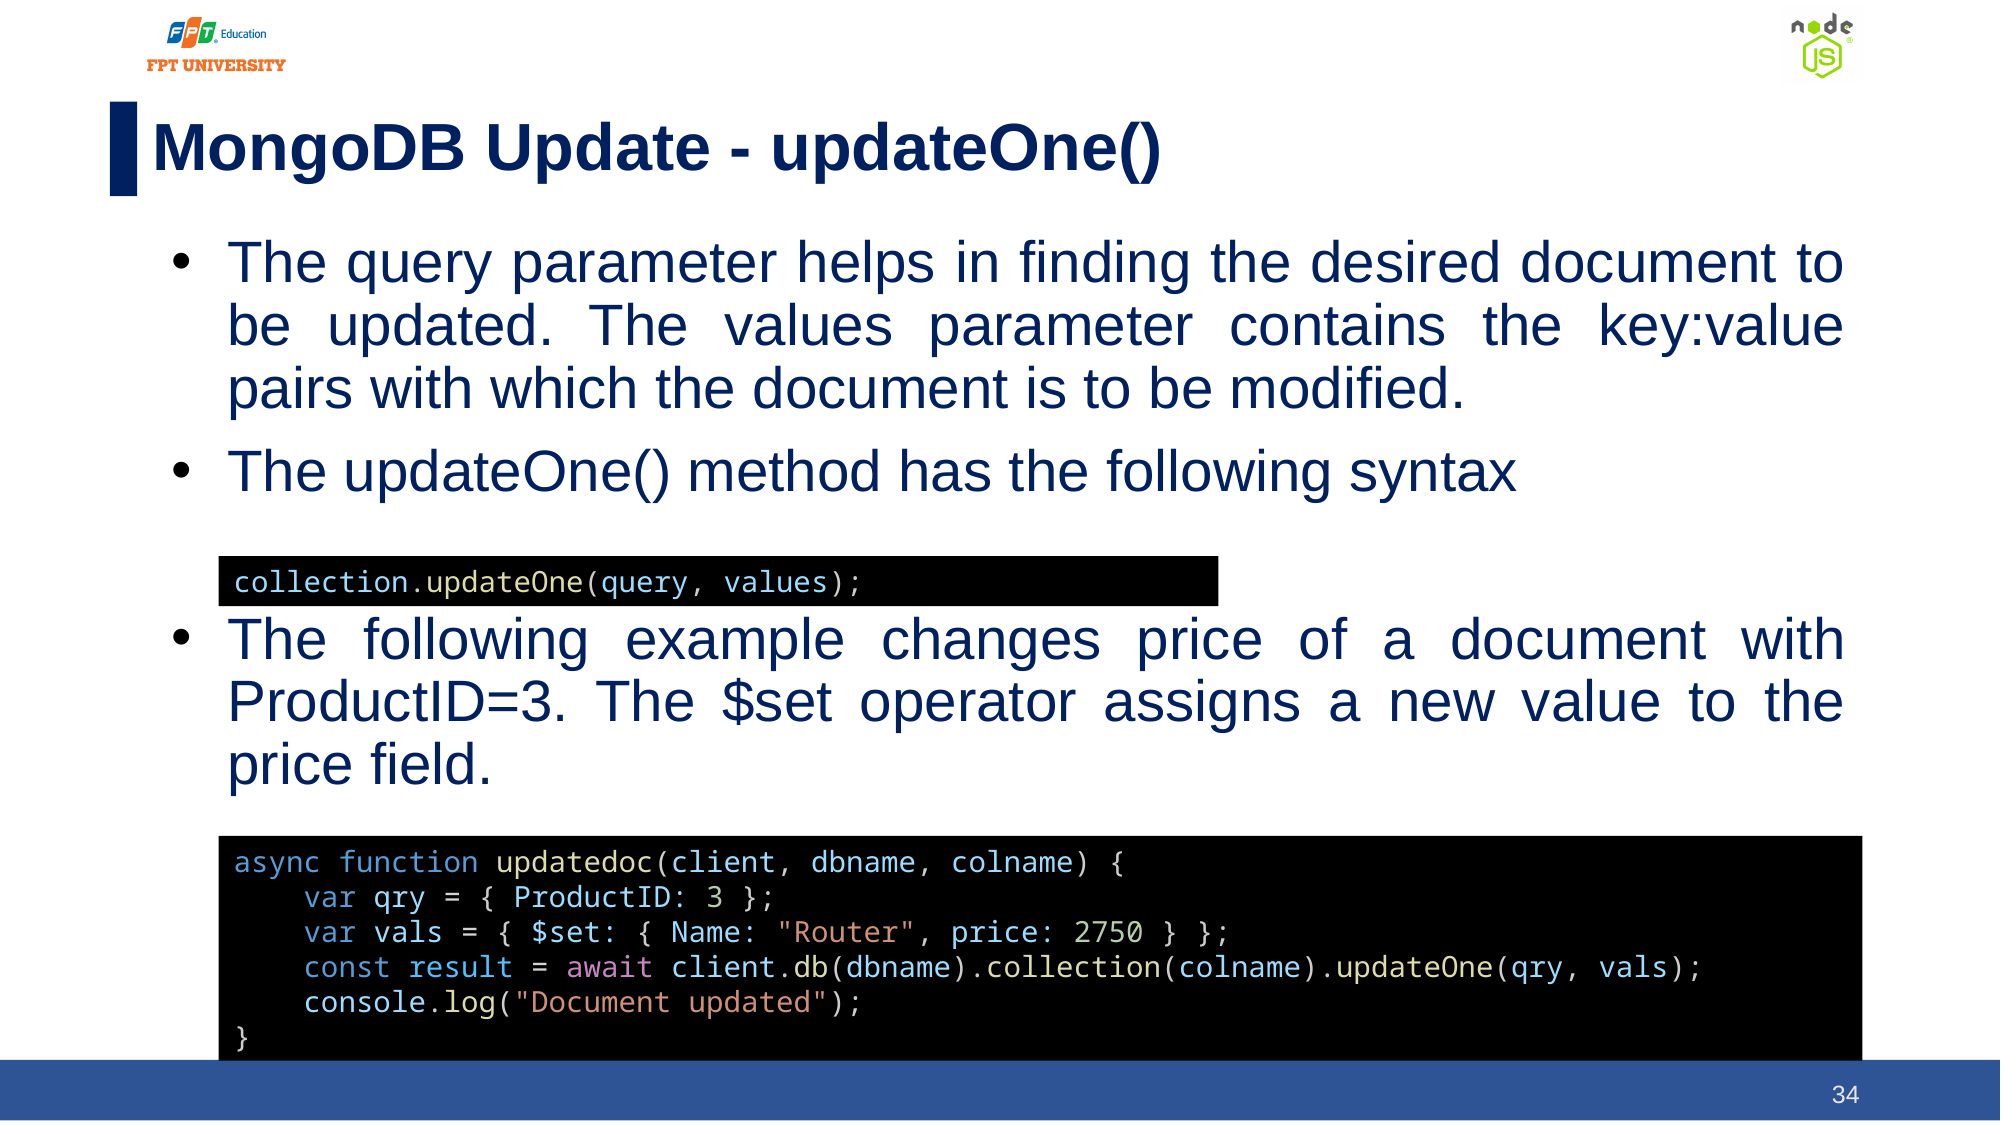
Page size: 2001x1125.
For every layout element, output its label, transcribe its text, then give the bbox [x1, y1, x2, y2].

title MongoDB Update - updateOne() [137, 101, 1650, 197]
slide_number ‹#› [1424, 1063, 1875, 1123]
list The query parameter helps in finding the desired document to be updated. The values parameter contains the key:value pairs with which the document is to be modified. The updateOne() method has the following syntax The following example changes price of a document with ProductID=3. The $set operator assigns a new value to the price field. [137, 224, 1863, 939]
text_box collection.updateOne(query, values); [218, 556, 1219, 607]
picture [137, 1, 291, 86]
text_box async function updatedoc(client, dbname, colname) { var qry = { ProductID: 3 }; var vals = { $set: { Name: "Router", price: 2750 } }; const result = await client.db(dbname).collection(colname).updateOne(qry, vals); console.log("Document updated"); } [218, 835, 1863, 1061]
picture [1781, 4, 1863, 86]
